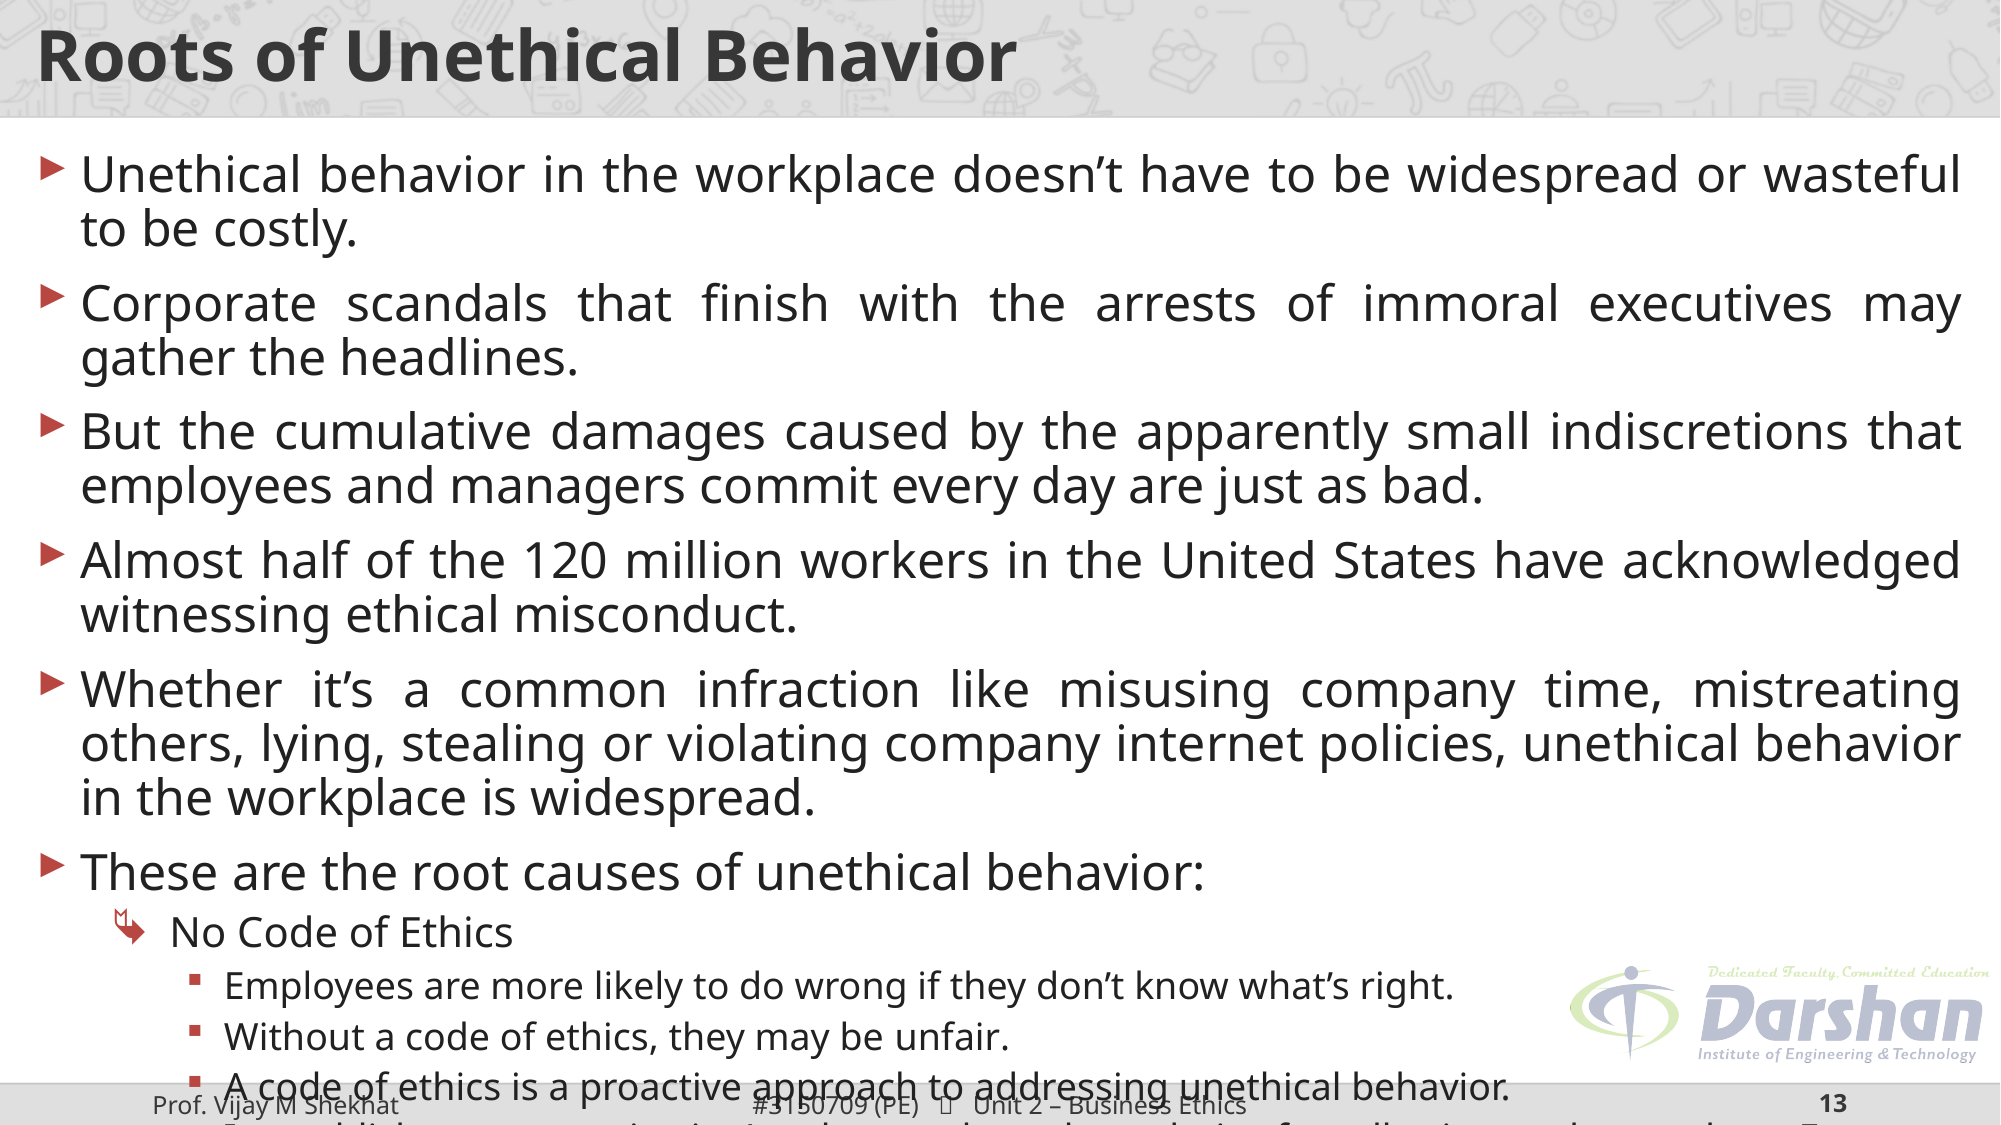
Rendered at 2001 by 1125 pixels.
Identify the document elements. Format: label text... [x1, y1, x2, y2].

title Roots of Unethical Behavior [0, 0, 2000, 117]
list Unethical behavior in the workplace doesn’t have to be widespread or wasteful to be costly. Corporate scandals that finish with the arrests of immoral executives may gather the headlines. But the cumulative damages caused by the apparently small indiscretions that employees and managers commit every day are just as bad. Almost half of the 120 million workers in the United States have acknowledged witnessing ethical misconduct. Whether it’s a common infraction like misusing company time, mistreating others, lying, stealing or violating company internet policies, unethical behavior in the workplace is widespread. These are the root causes of unethical behavior: No Code of Ethics Employees are more likely to do wrong if they don’t know what’s right. Without a code of ethics, they may be unfair. A code of ethics is a proactive approach to addressing unethical behavior. It establishes an organization’s values and sets boundaries for adhering to those values. Everyone is accountable. [21, 141, 1979, 1059]
